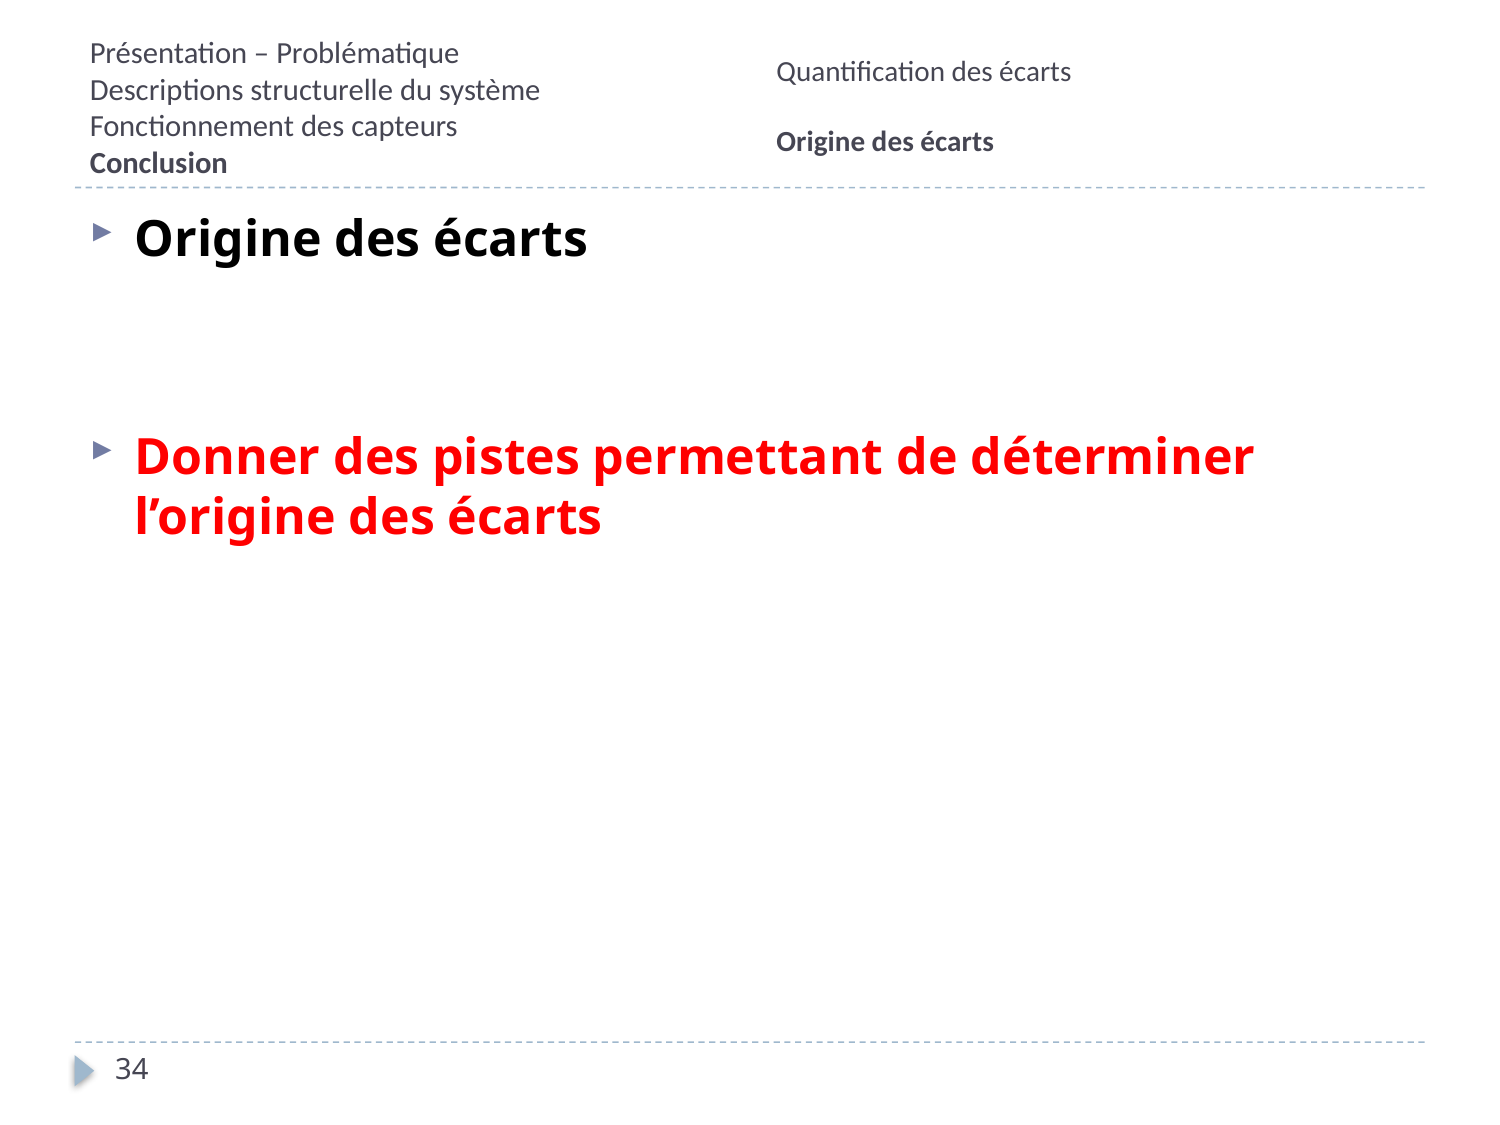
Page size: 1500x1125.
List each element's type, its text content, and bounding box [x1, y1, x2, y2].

list Origine des écarts Donner des pistes permettant de déterminer l’origine des écarts [75, 199, 1425, 1010]
slide_number 34 [100, 1042, 426, 1103]
title Présentation – Problématique Descriptions structurelle du système Fonctionnement des capteurs Conclusion [75, 24, 739, 188]
text_box Quantification des écarts Origine des écarts [761, 23, 1425, 186]
